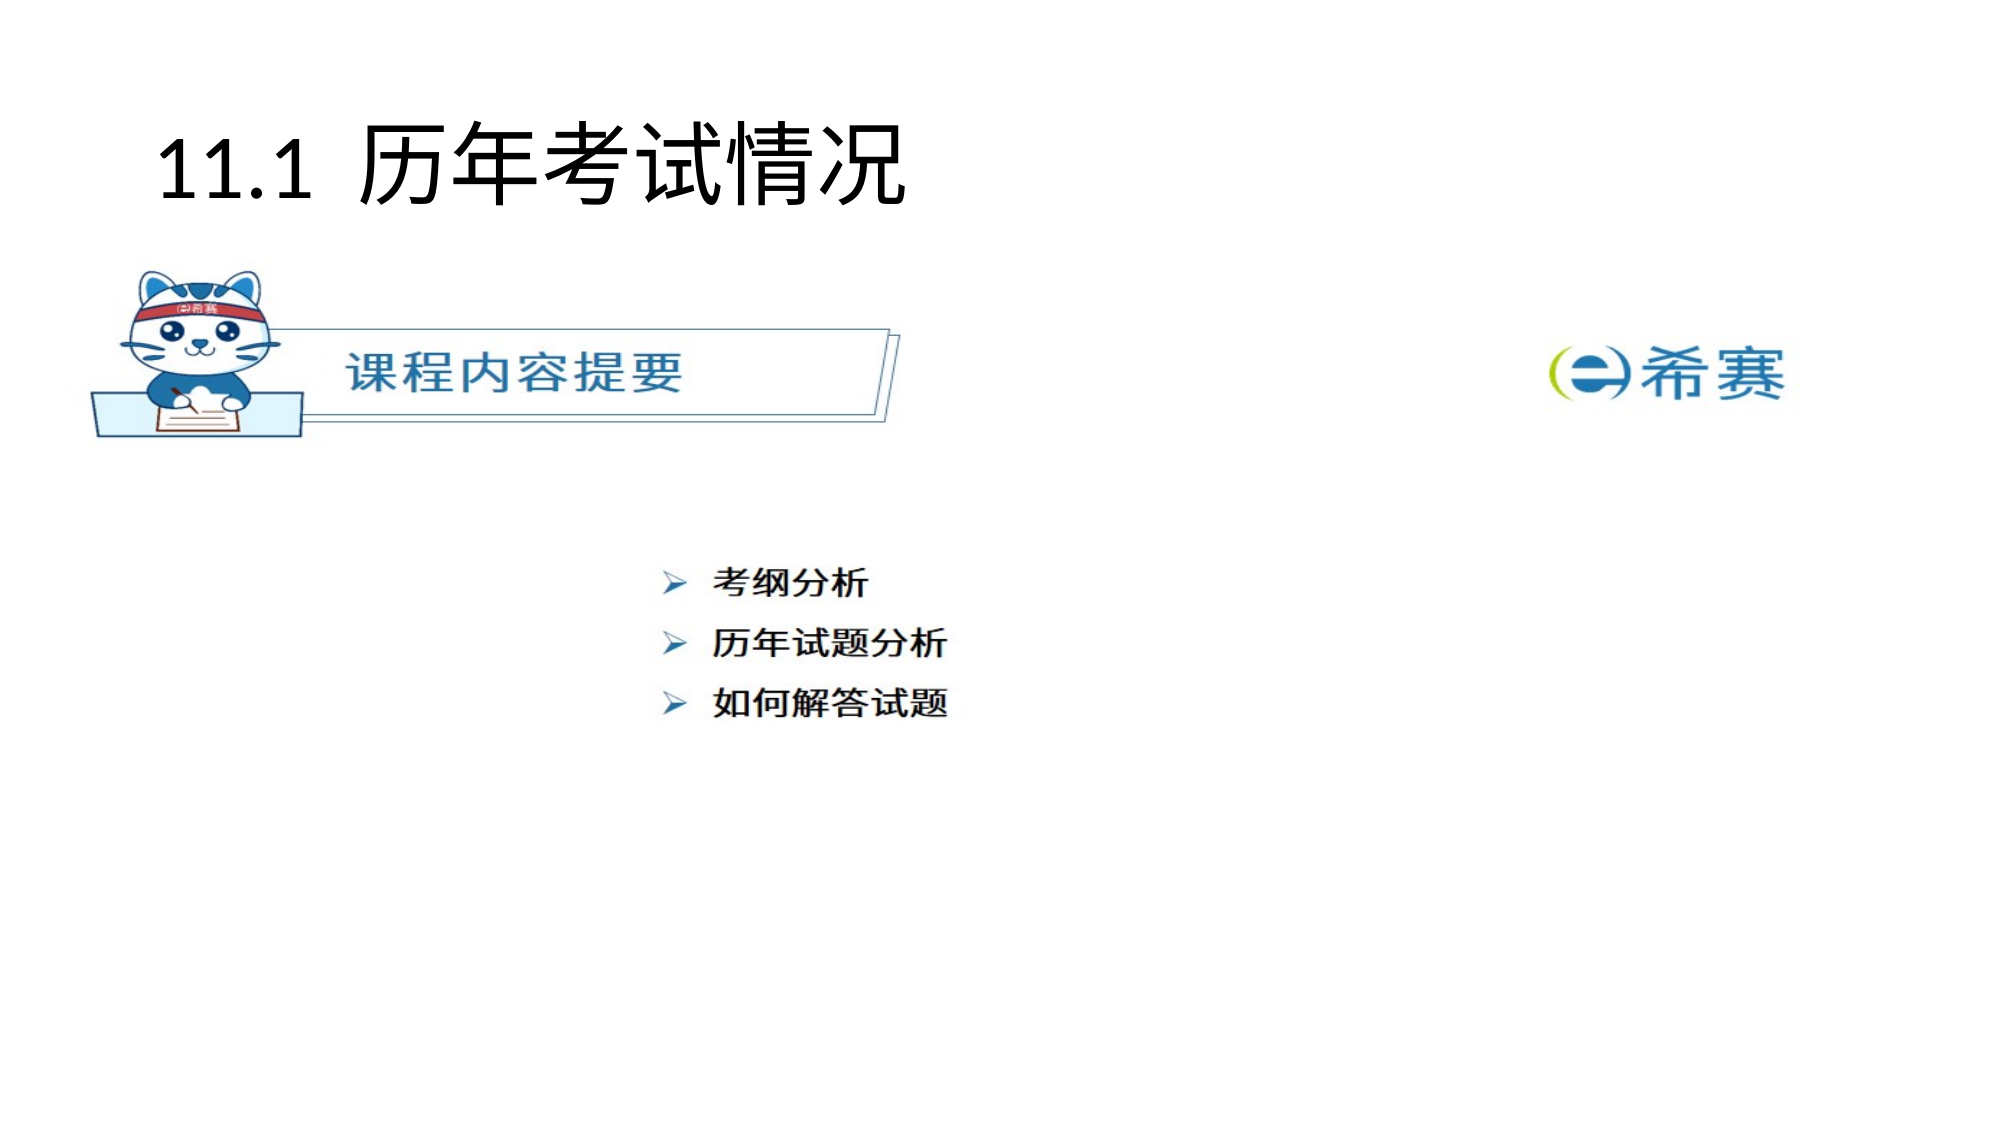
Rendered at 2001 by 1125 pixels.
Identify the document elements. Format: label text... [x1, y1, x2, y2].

title 11.1 历年考试情况 [137, 59, 1863, 278]
picture [0, 259, 1847, 1125]
